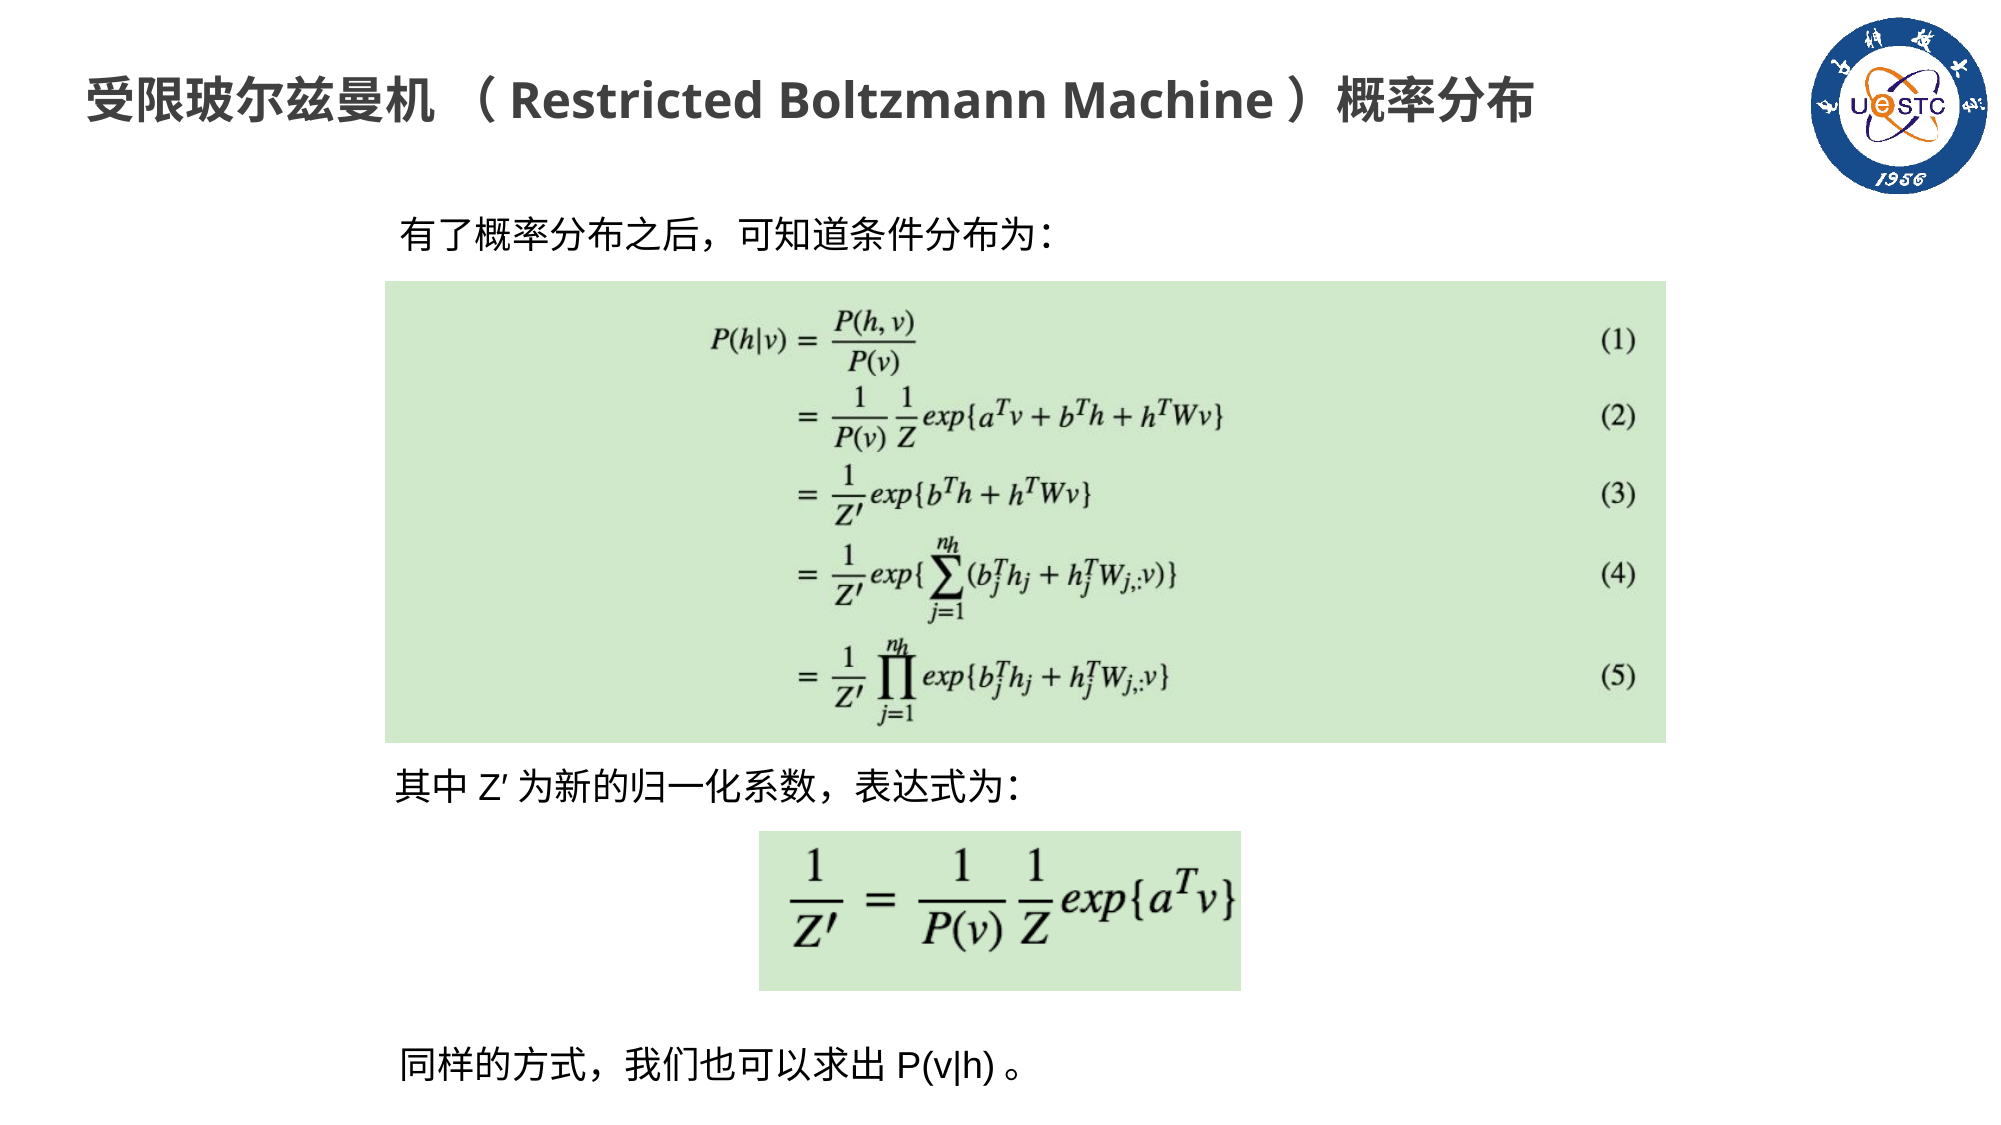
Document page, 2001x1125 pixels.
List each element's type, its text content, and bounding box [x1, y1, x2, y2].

picture [385, 281, 1666, 743]
picture [1801, 7, 1999, 204]
text_box 受限玻尔兹曼机 （Restricted Boltzmann Machine）概率分布 [47, 60, 1552, 136]
text_box 同样的方式，我们也可以求出P(v|h)。 [385, 1033, 1386, 1094]
text_box 有了概率分布之后，可知道条件分布为： [385, 203, 1303, 263]
text_box 其中Z′为新的归一化系数，表达式为： [379, 755, 1058, 816]
picture [759, 831, 1241, 991]
